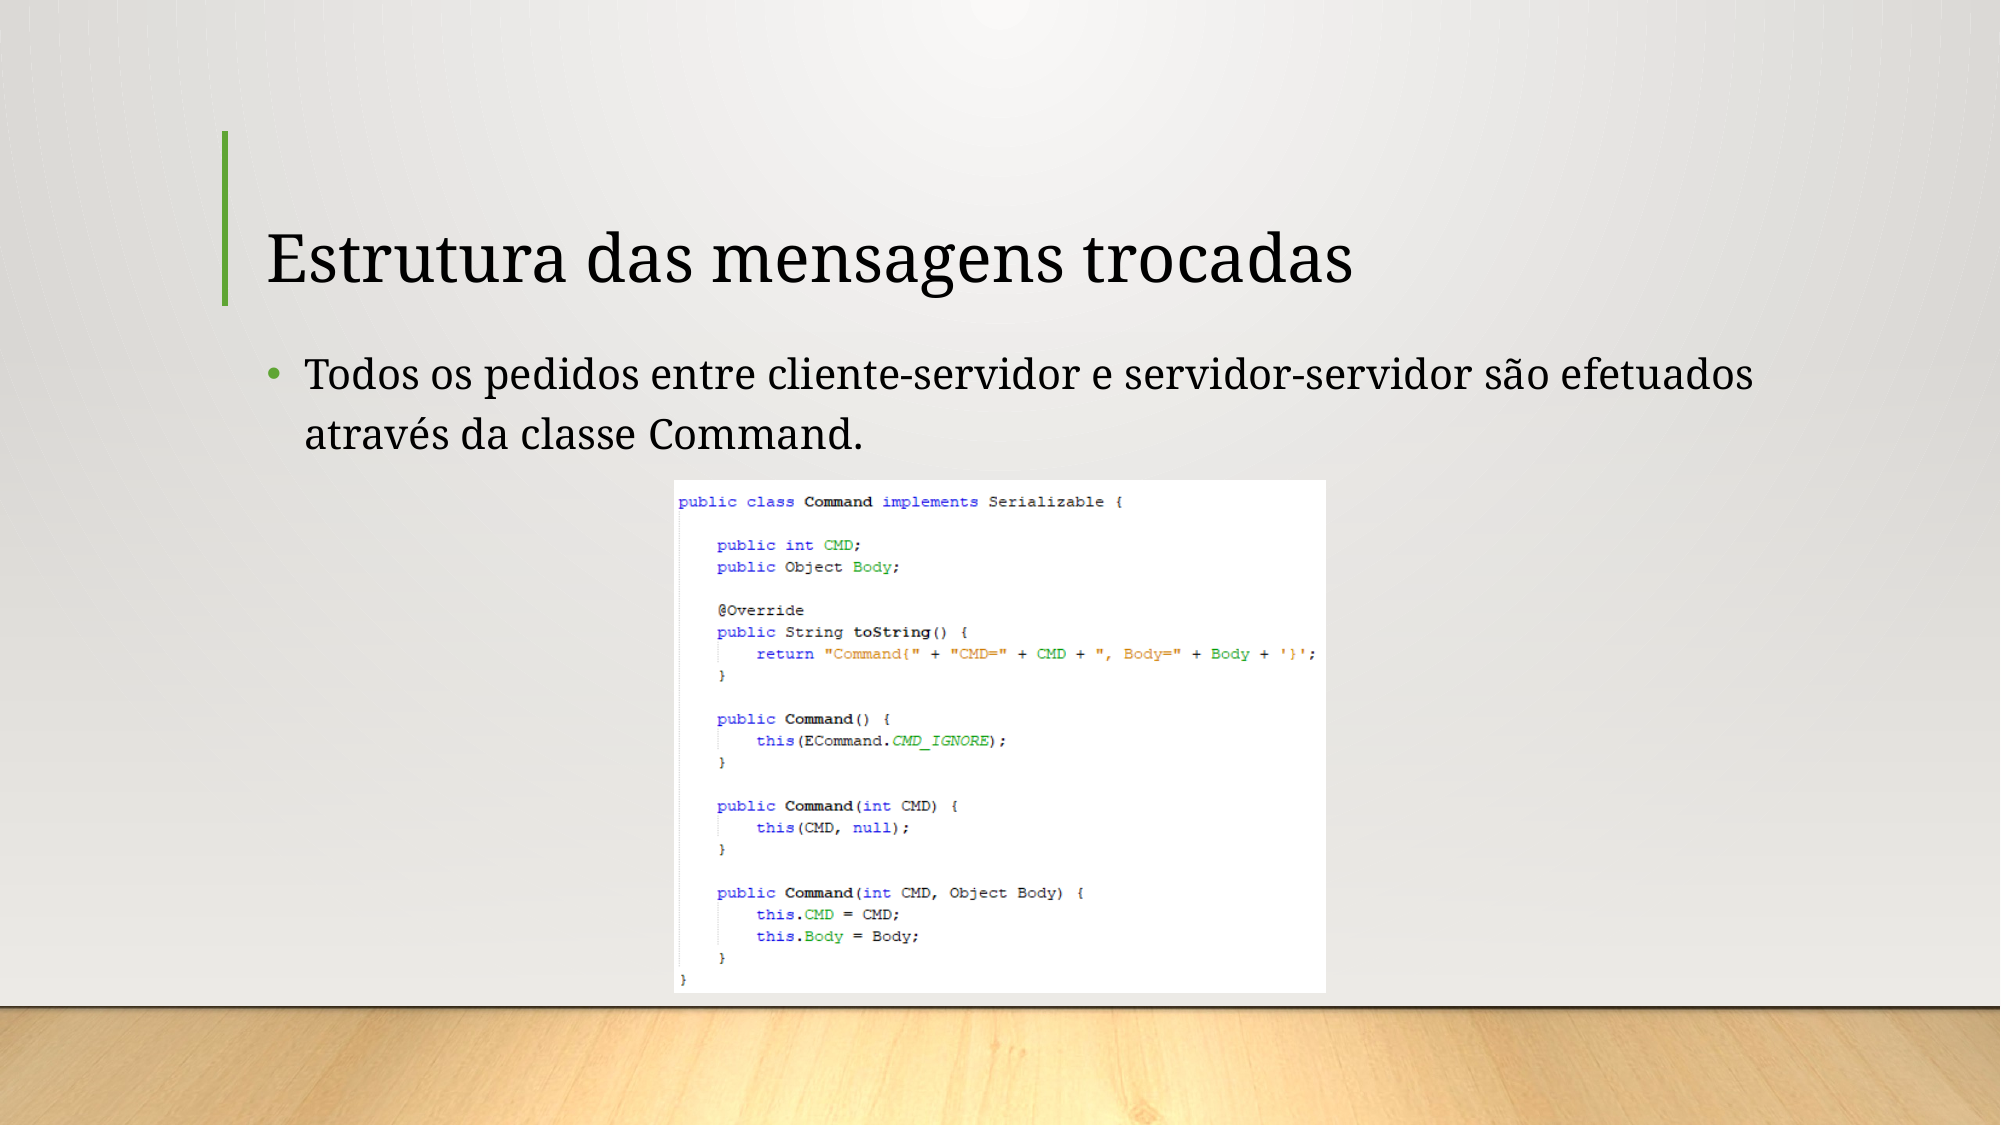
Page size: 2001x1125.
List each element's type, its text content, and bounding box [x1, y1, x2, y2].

title Estrutura das mensagens trocadas [251, 131, 1814, 305]
picture [674, 479, 1326, 994]
list Todos os pedidos entre cliente-servidor e servidor-servidor são efetuados através da classe Command. [251, 330, 1814, 897]
picture [0, 1006, 2000, 1125]
